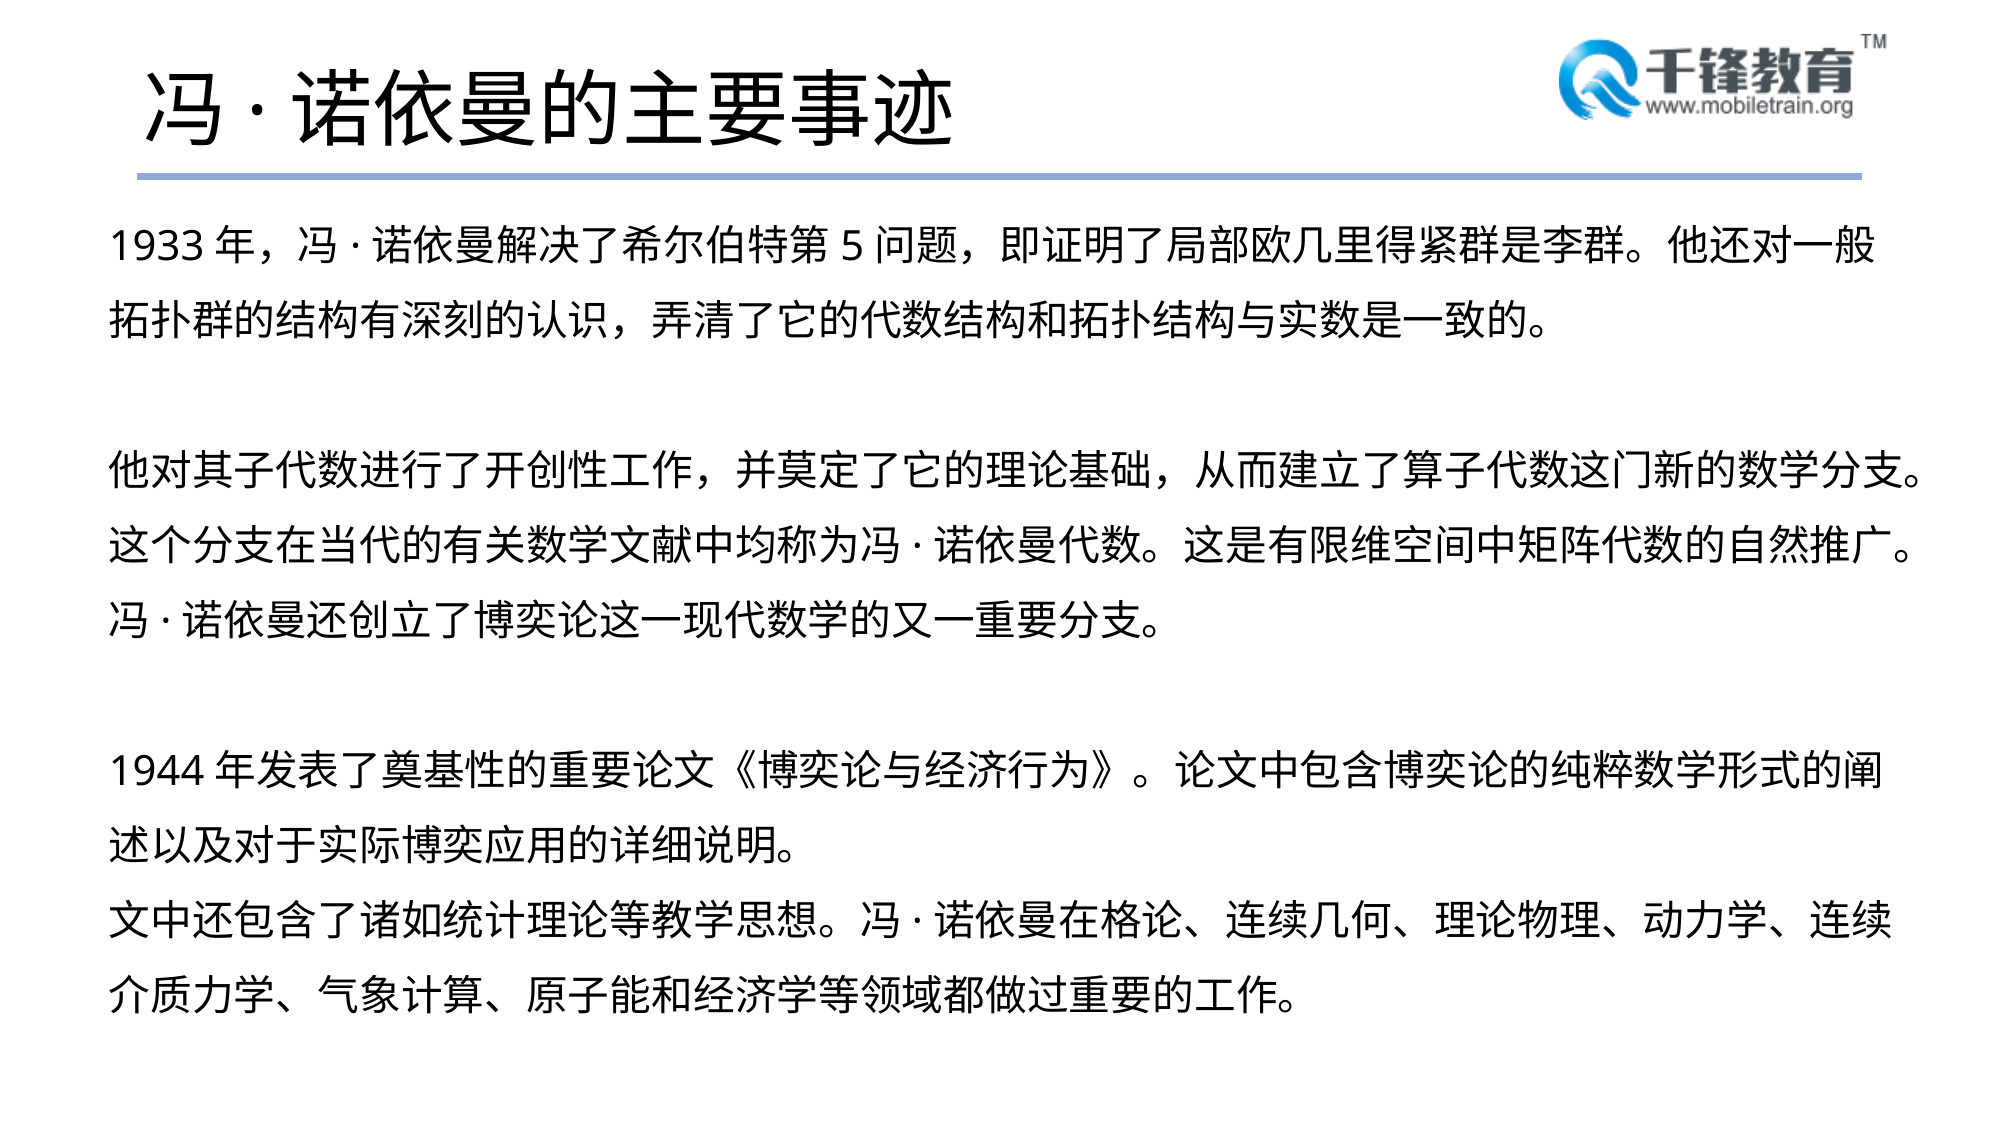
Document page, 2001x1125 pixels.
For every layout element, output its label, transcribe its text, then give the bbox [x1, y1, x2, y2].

picture [1559, 34, 1887, 120]
text_box 冯·诺依曼的主要事迹 [128, 55, 1346, 170]
text_box 1933年，冯·诺依曼解决了希尔伯特第5问题，即证明了局部欧几里得紧群是李群。他还对一般拓扑群的结构有深刻的认识，弄清了它的代数结构和拓扑结构与实数是一致的。 他对其子代数进行了开创性工作，并莫定了它的理论基础，从而建立了算子代数这门新的数学分支。 这个分支在当代的有关数学文献中均称为冯·诺依曼代数。这是有限维空间中矩阵代数的自然推广。 冯·诺依曼还创立了博奕论这一现代数学的又一重要分支。 1944年发表了奠基性的重要论文《博奕论与经济行为》。论文中包含博奕论的纯粹数学形式的阐述以及对于实际博奕应用的详细说明。 文中还包含了诸如统计理论等教学思想。冯·诺依曼在格论、连续几何、理论物理、动力学、连续介质力学、气象计算、原子能和经济学等领域都做过重要的工作。 [93, 185, 1922, 1026]
